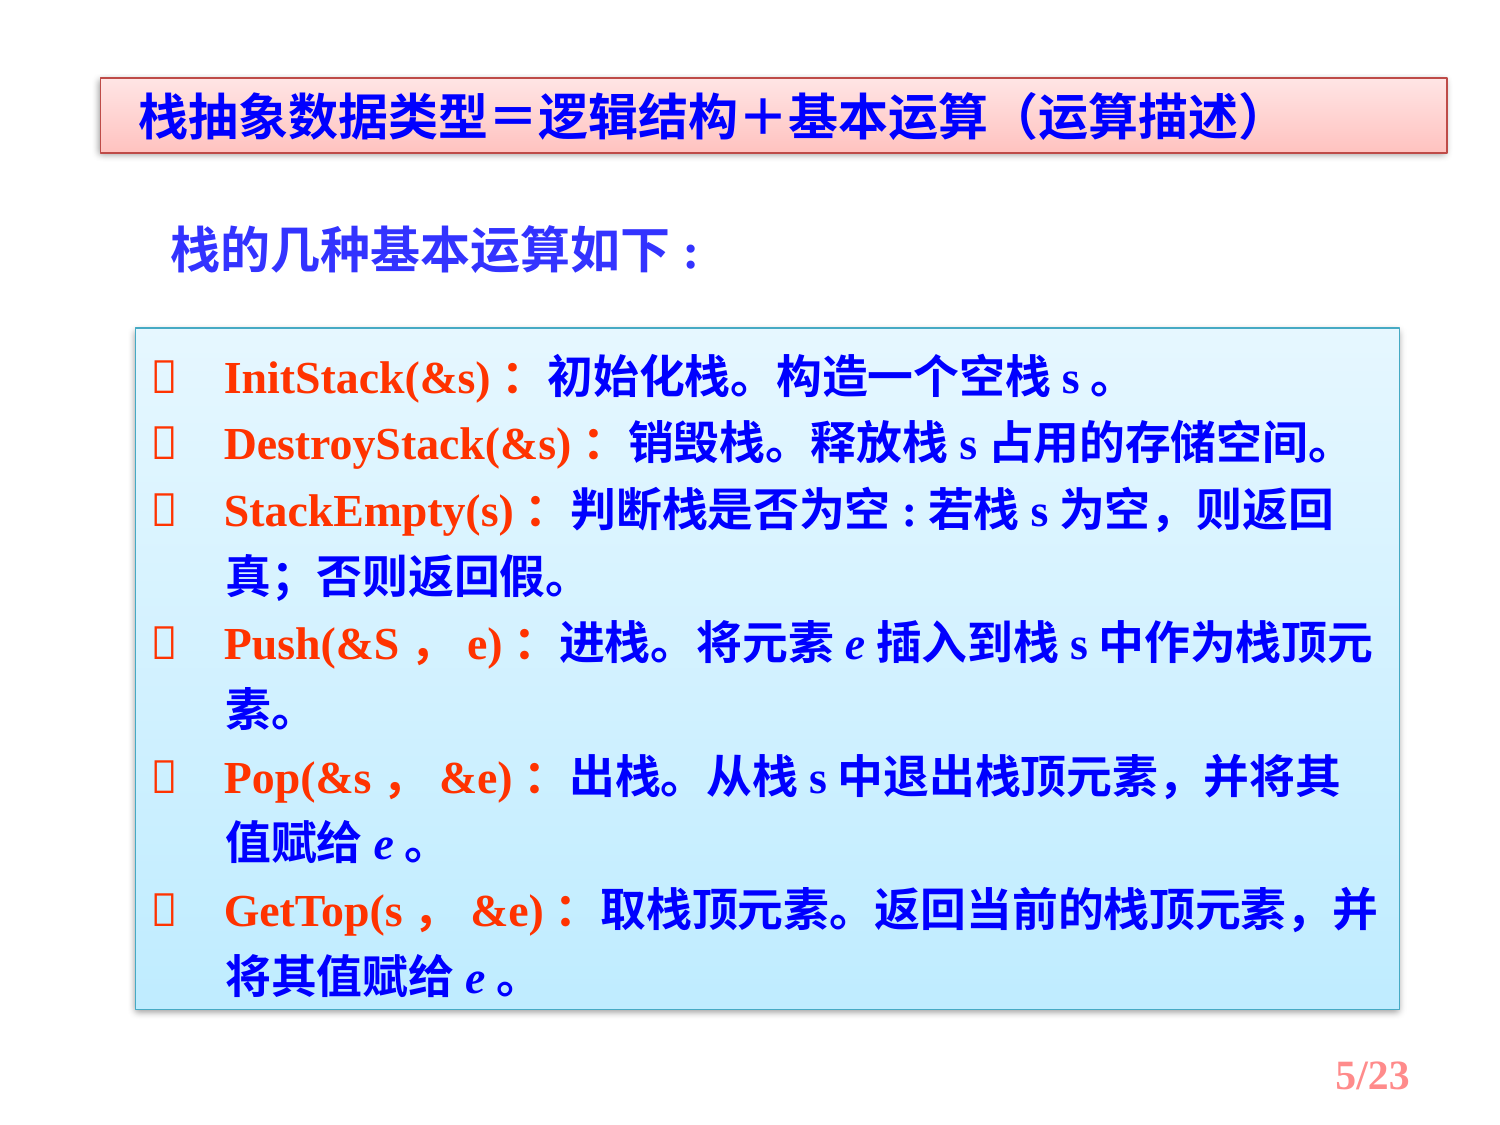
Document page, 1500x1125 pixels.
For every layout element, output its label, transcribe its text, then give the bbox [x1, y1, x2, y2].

text_box  InitStack(&s)：初始化栈。构造一个空栈s。  DestroyStack(&s)：销毁栈。释放栈s占用的存储空间。  StackEmpty(s)：判断栈是否为空:若栈s为空，则返回真；否则返回假。  Push(&S，e)：进栈。将元素e插入到栈s中作为栈顶元素。  Pop(&s，&e)：出栈。从栈s中退出栈顶元素，并将其值赋给e。  GetTop(s，&e)：取栈顶元素。返回当前的栈顶元素，并将其值赋给e。 [135, 327, 1400, 1010]
text_box 栈的几种基本运算如下: [112, 210, 988, 286]
slide_number /23 [1074, 1042, 1425, 1103]
text_box 栈抽象数据类型＝逻辑结构＋基本运算（运算描述） [100, 77, 1448, 154]
